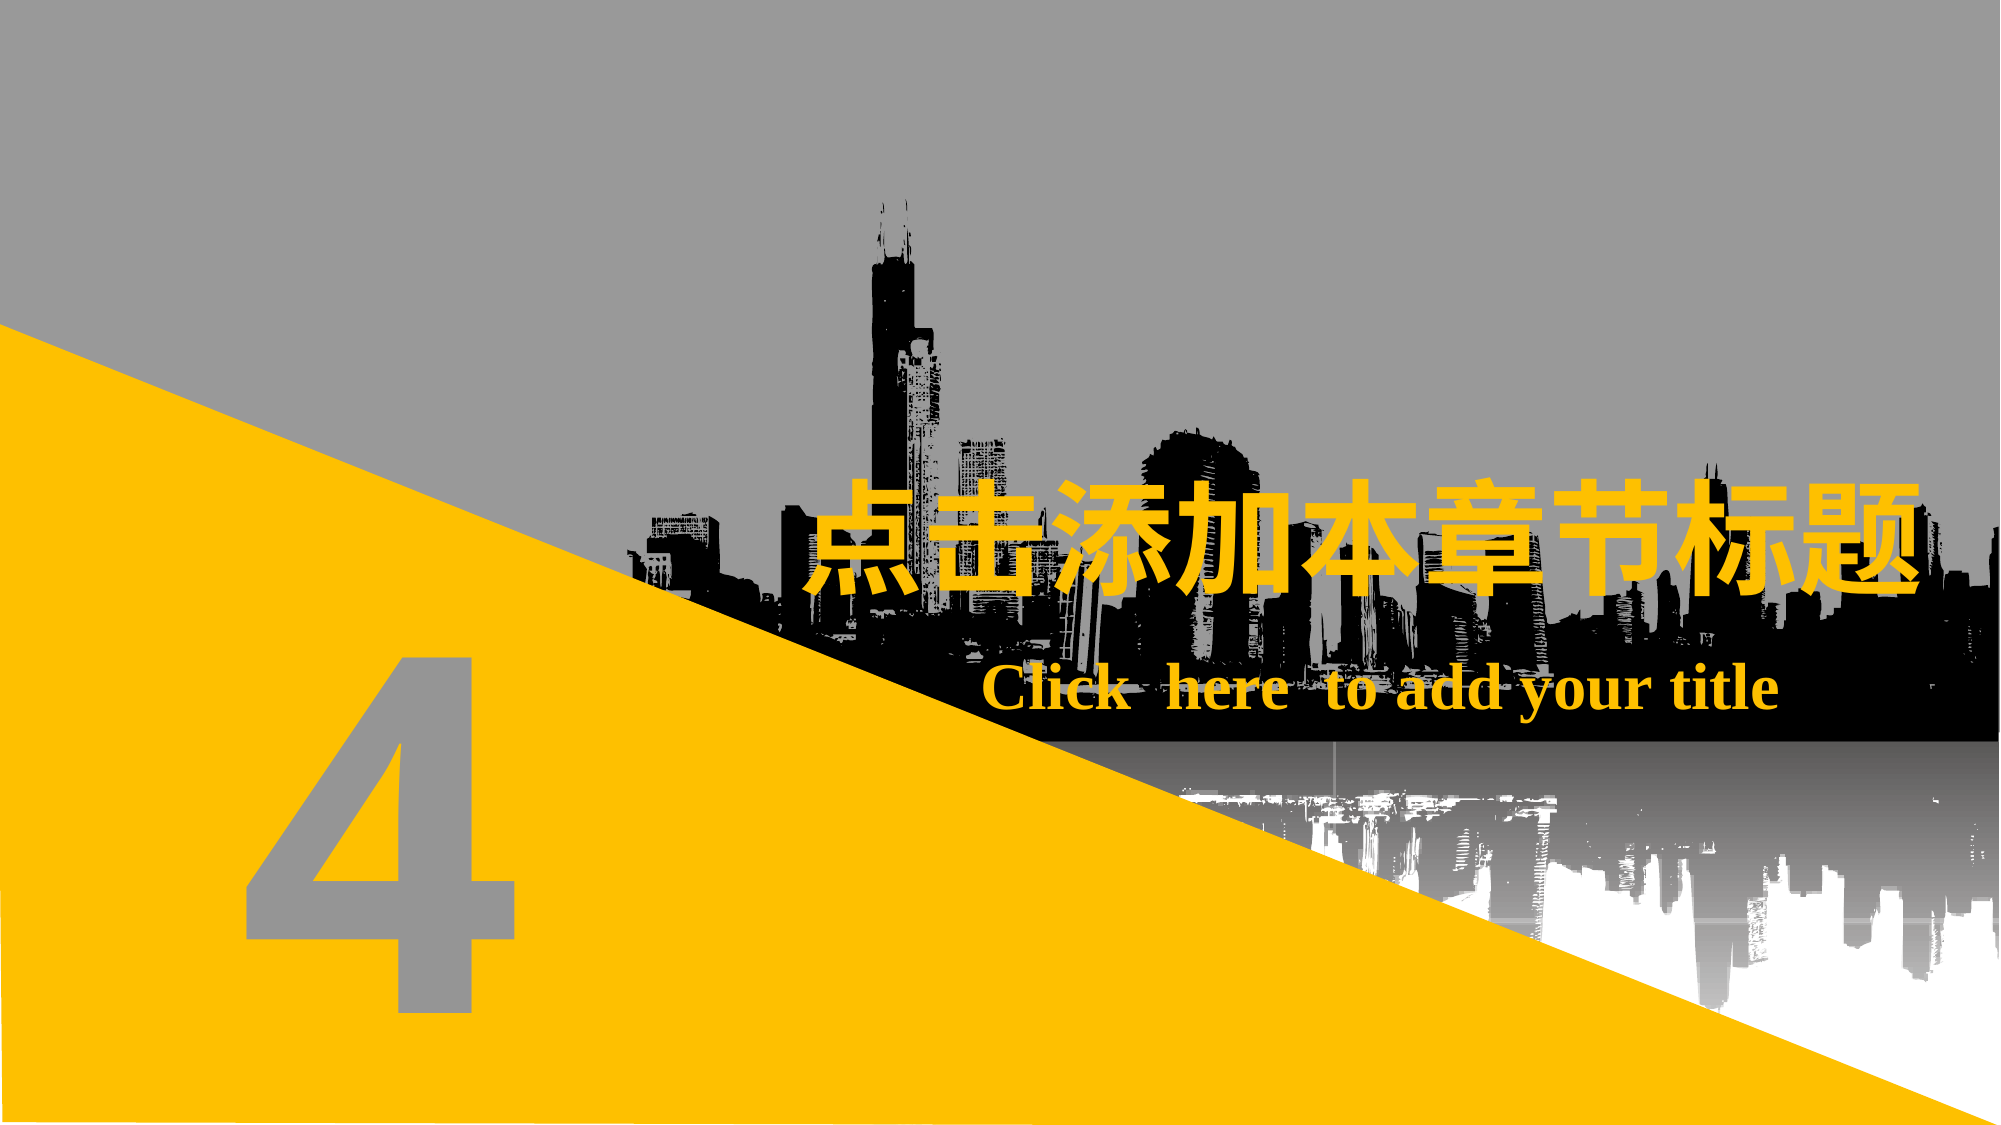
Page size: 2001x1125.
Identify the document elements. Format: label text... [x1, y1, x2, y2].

text_box [0, 323, 2000, 1125]
text_box 4 [223, 508, 542, 1121]
text_box Click here to add your title [965, 635, 1810, 731]
text_box 点击添加本章节标题 [769, 452, 1953, 618]
